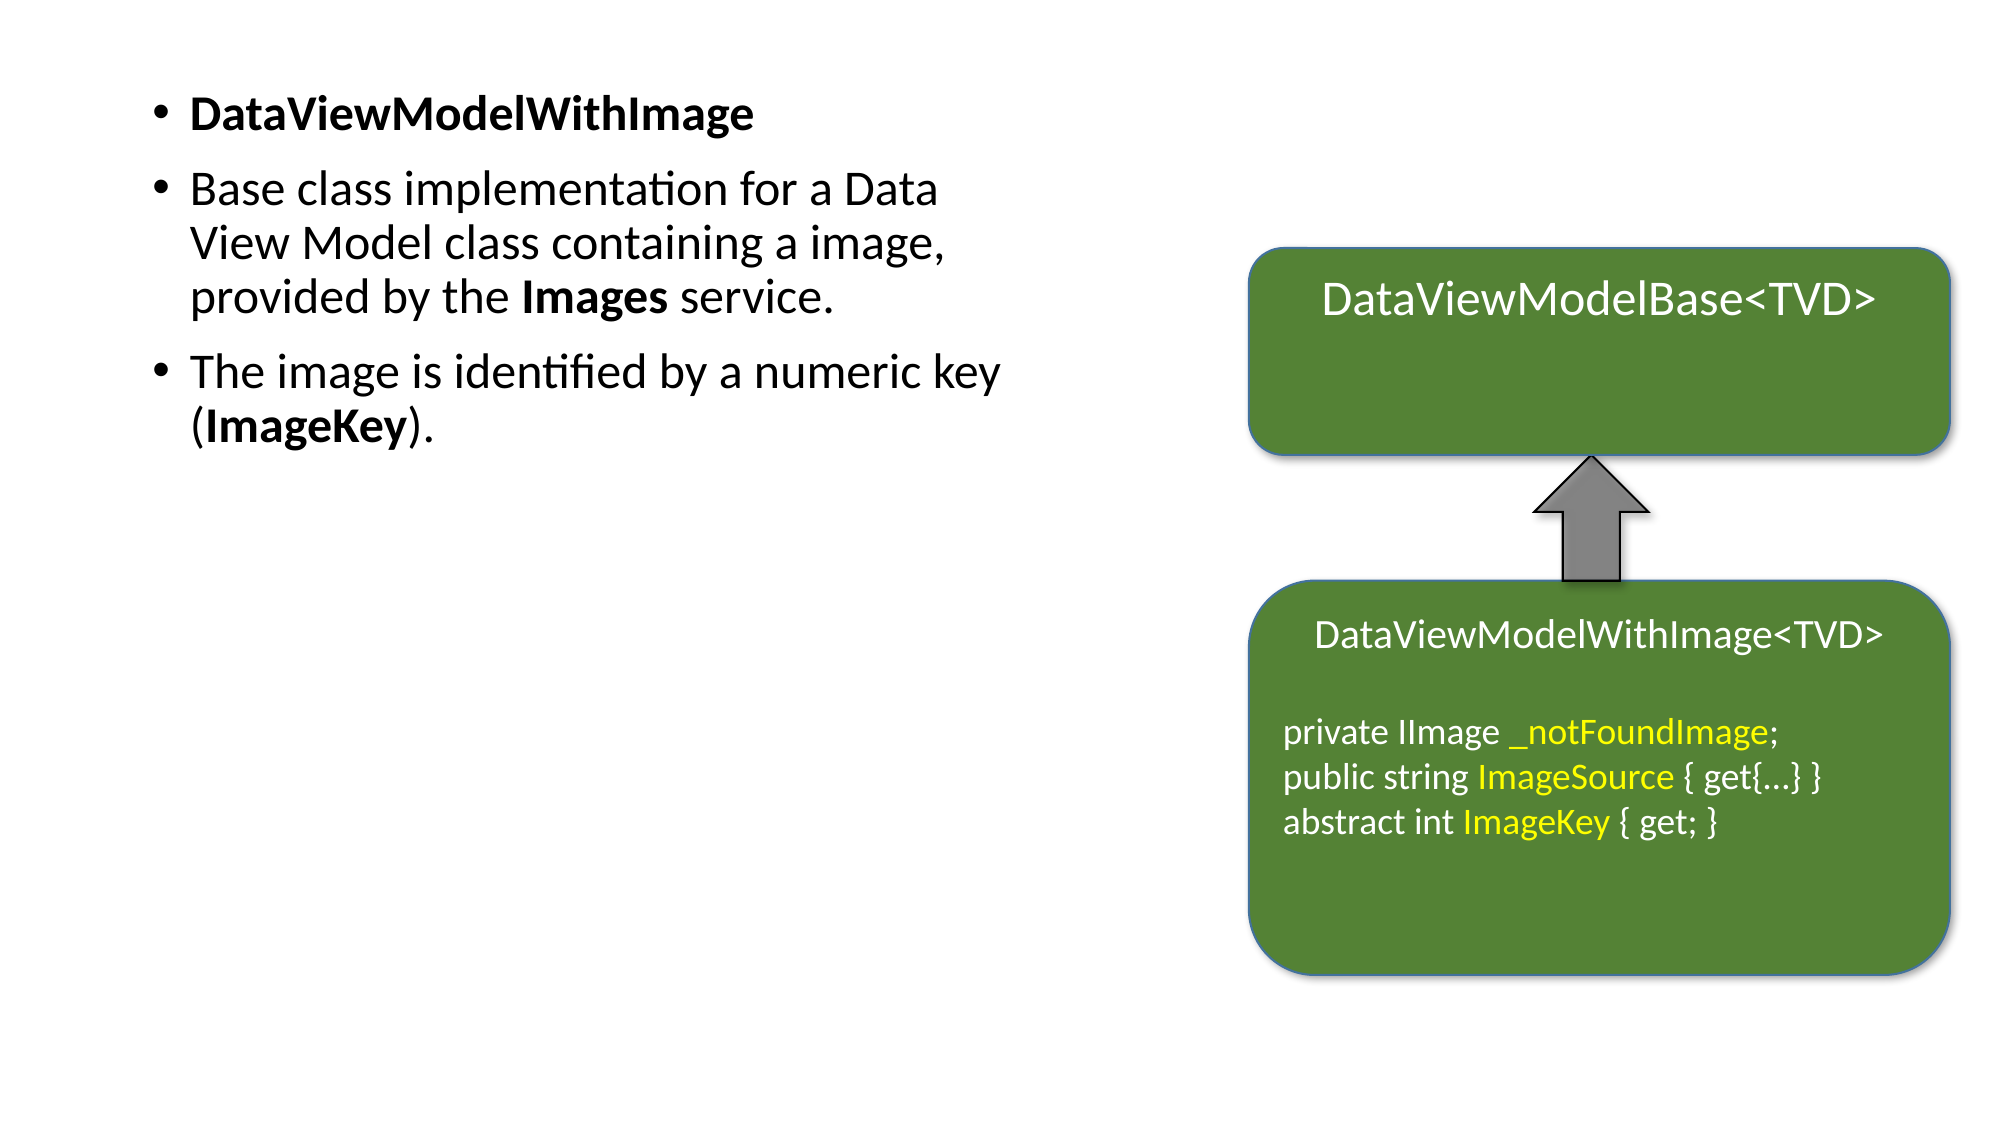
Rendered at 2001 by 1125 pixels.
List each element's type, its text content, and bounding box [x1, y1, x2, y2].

list DataViewModelWithImage Base class implementation for a Data View Model class containing a image, provided by the Images service. The image is identified by a numeric key (ImageKey). [137, 79, 1030, 1006]
text_box [1531, 466, 1651, 582]
text_box DataViewModelWithImage<TVD> private IImage _notFoundImage; public string ImageSource { get{…} } abstract int ImageKey { get; } [1247, 579, 1951, 976]
text_box DataViewModelBase<TVD> [1247, 246, 1951, 456]
